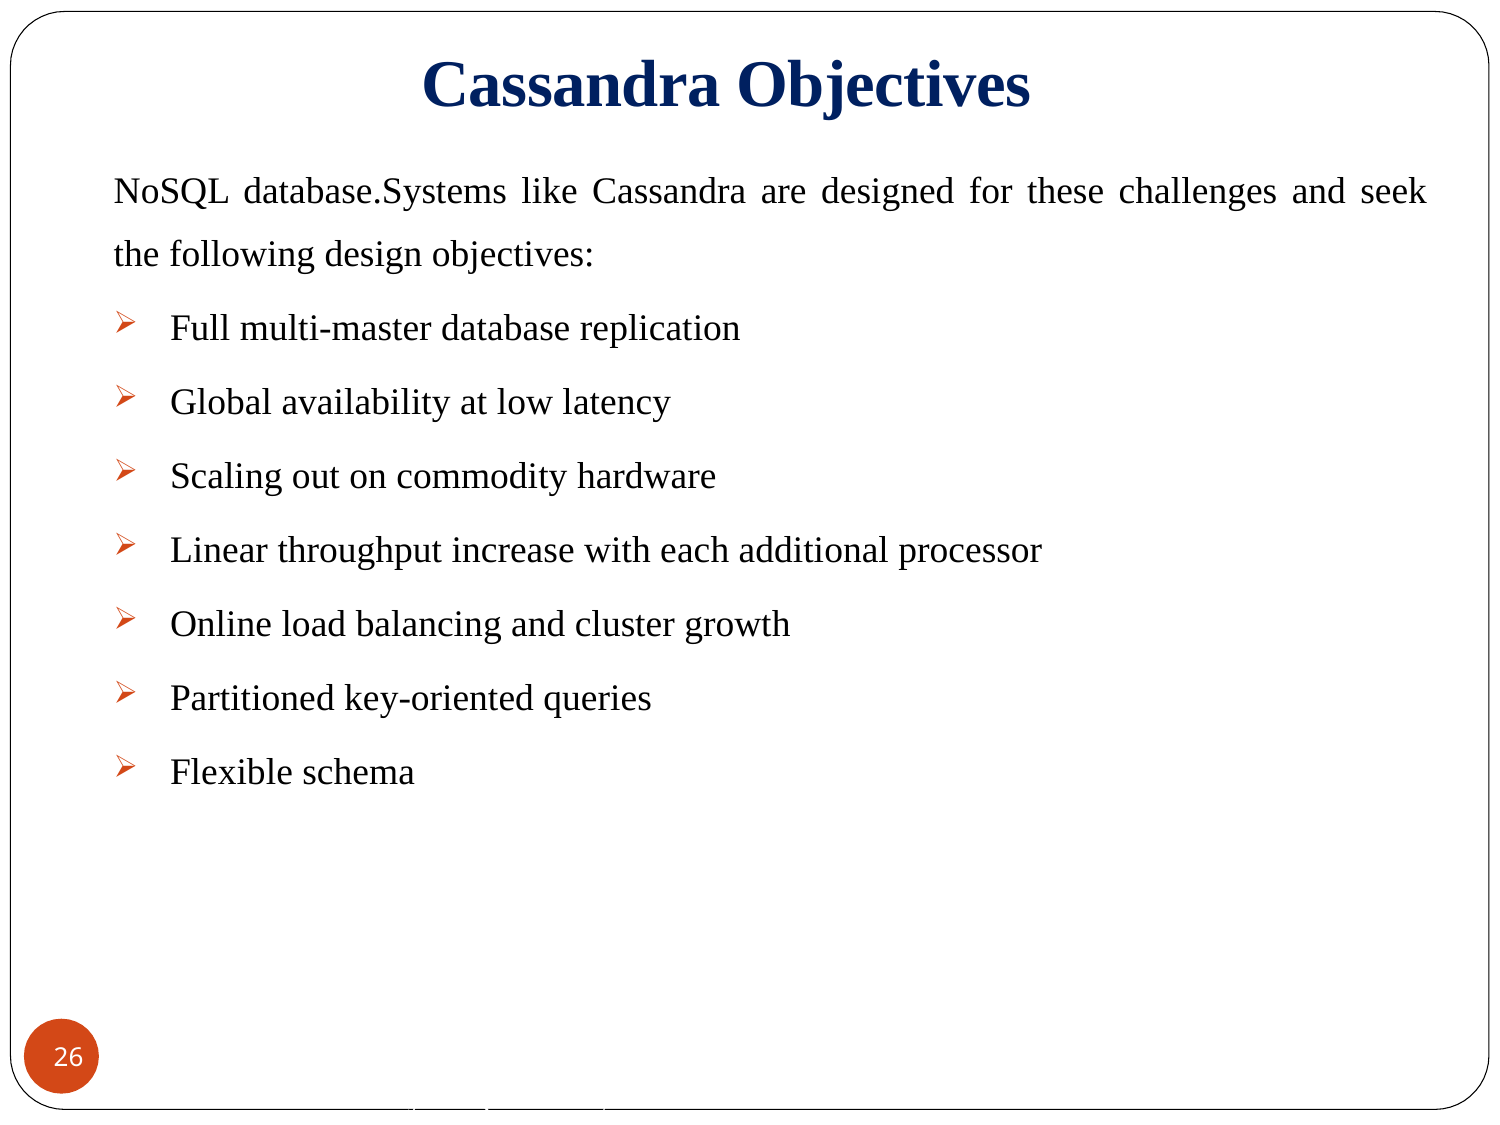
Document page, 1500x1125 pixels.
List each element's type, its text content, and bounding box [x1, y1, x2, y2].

text_box [23, 1018, 96, 1094]
footer CREDITS: Jimmy Lin (University of Maryland) [187, 1081, 718, 1125]
title Cassandra Objectives [75, 37, 1376, 228]
text_box [47, 1040, 96, 1076]
text_box NoSQL database.Systems like Cassandra are designed for these challenges and seek the following design objectives: Full multi-master database replication Global availability at low latency Scaling out on commodity hardware Linear throughput increase with each additional processor Online load balancing and cluster growth Partitioned key-oriented queries Flexible schema [111, 137, 1429, 793]
